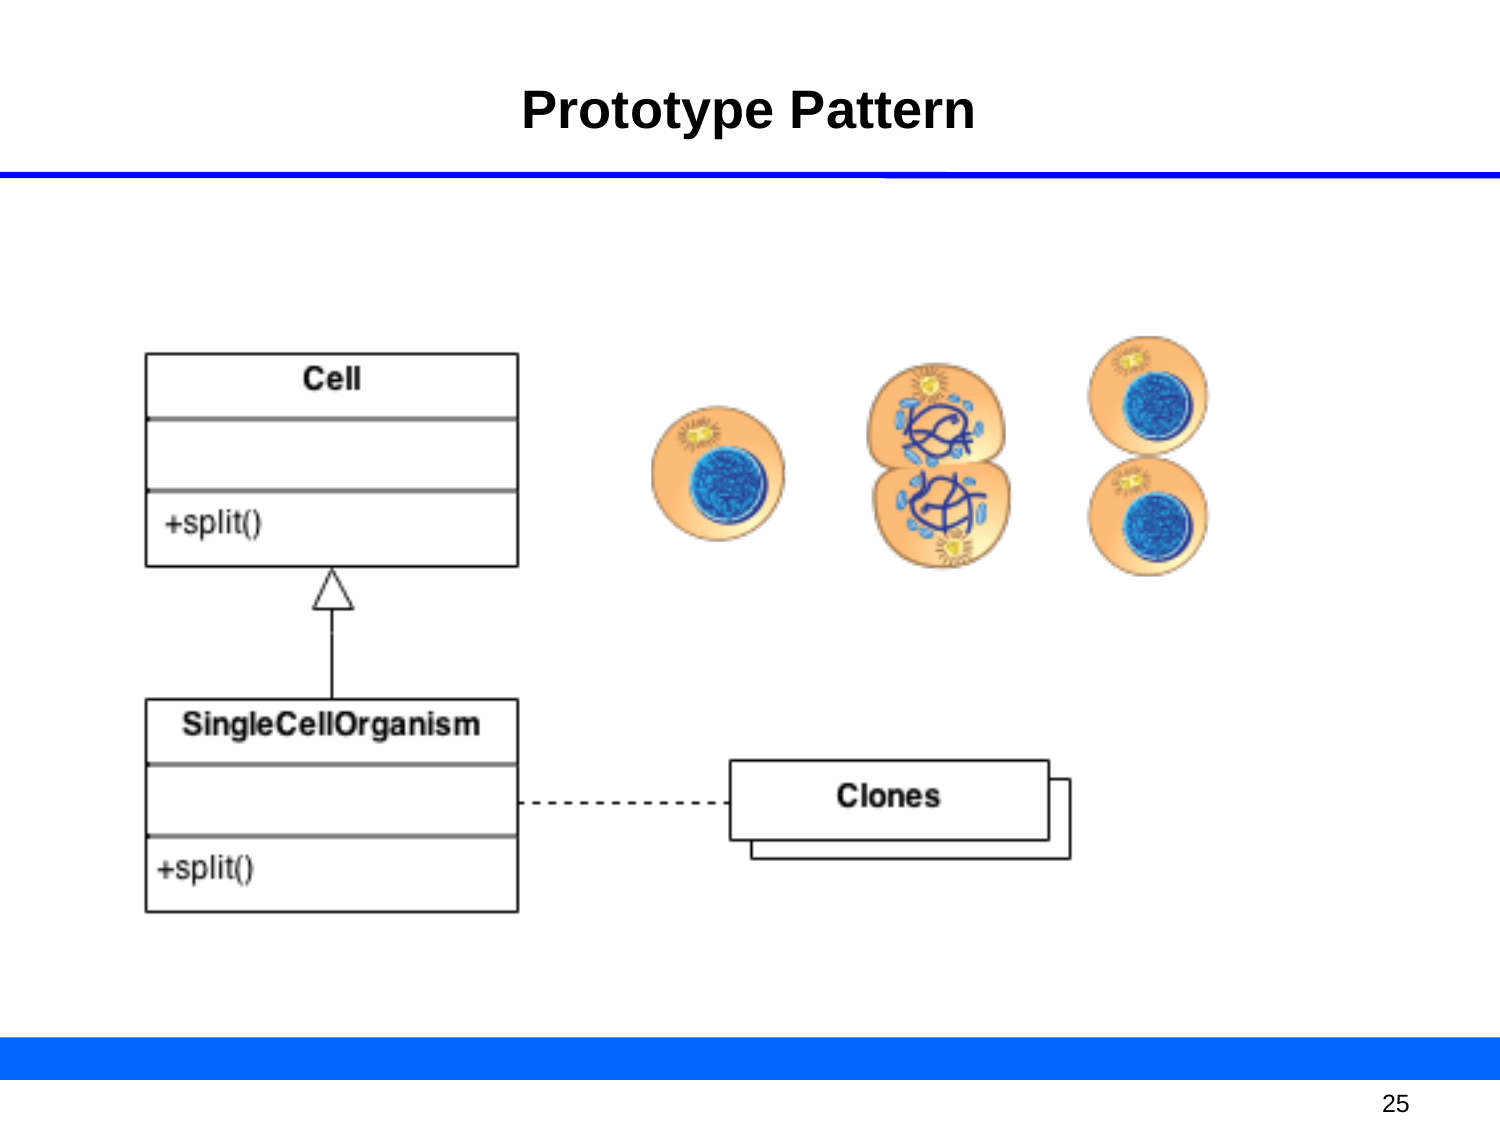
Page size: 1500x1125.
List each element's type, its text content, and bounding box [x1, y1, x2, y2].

title Prototype Pattern [99, 71, 1400, 217]
picture [119, 287, 1213, 938]
